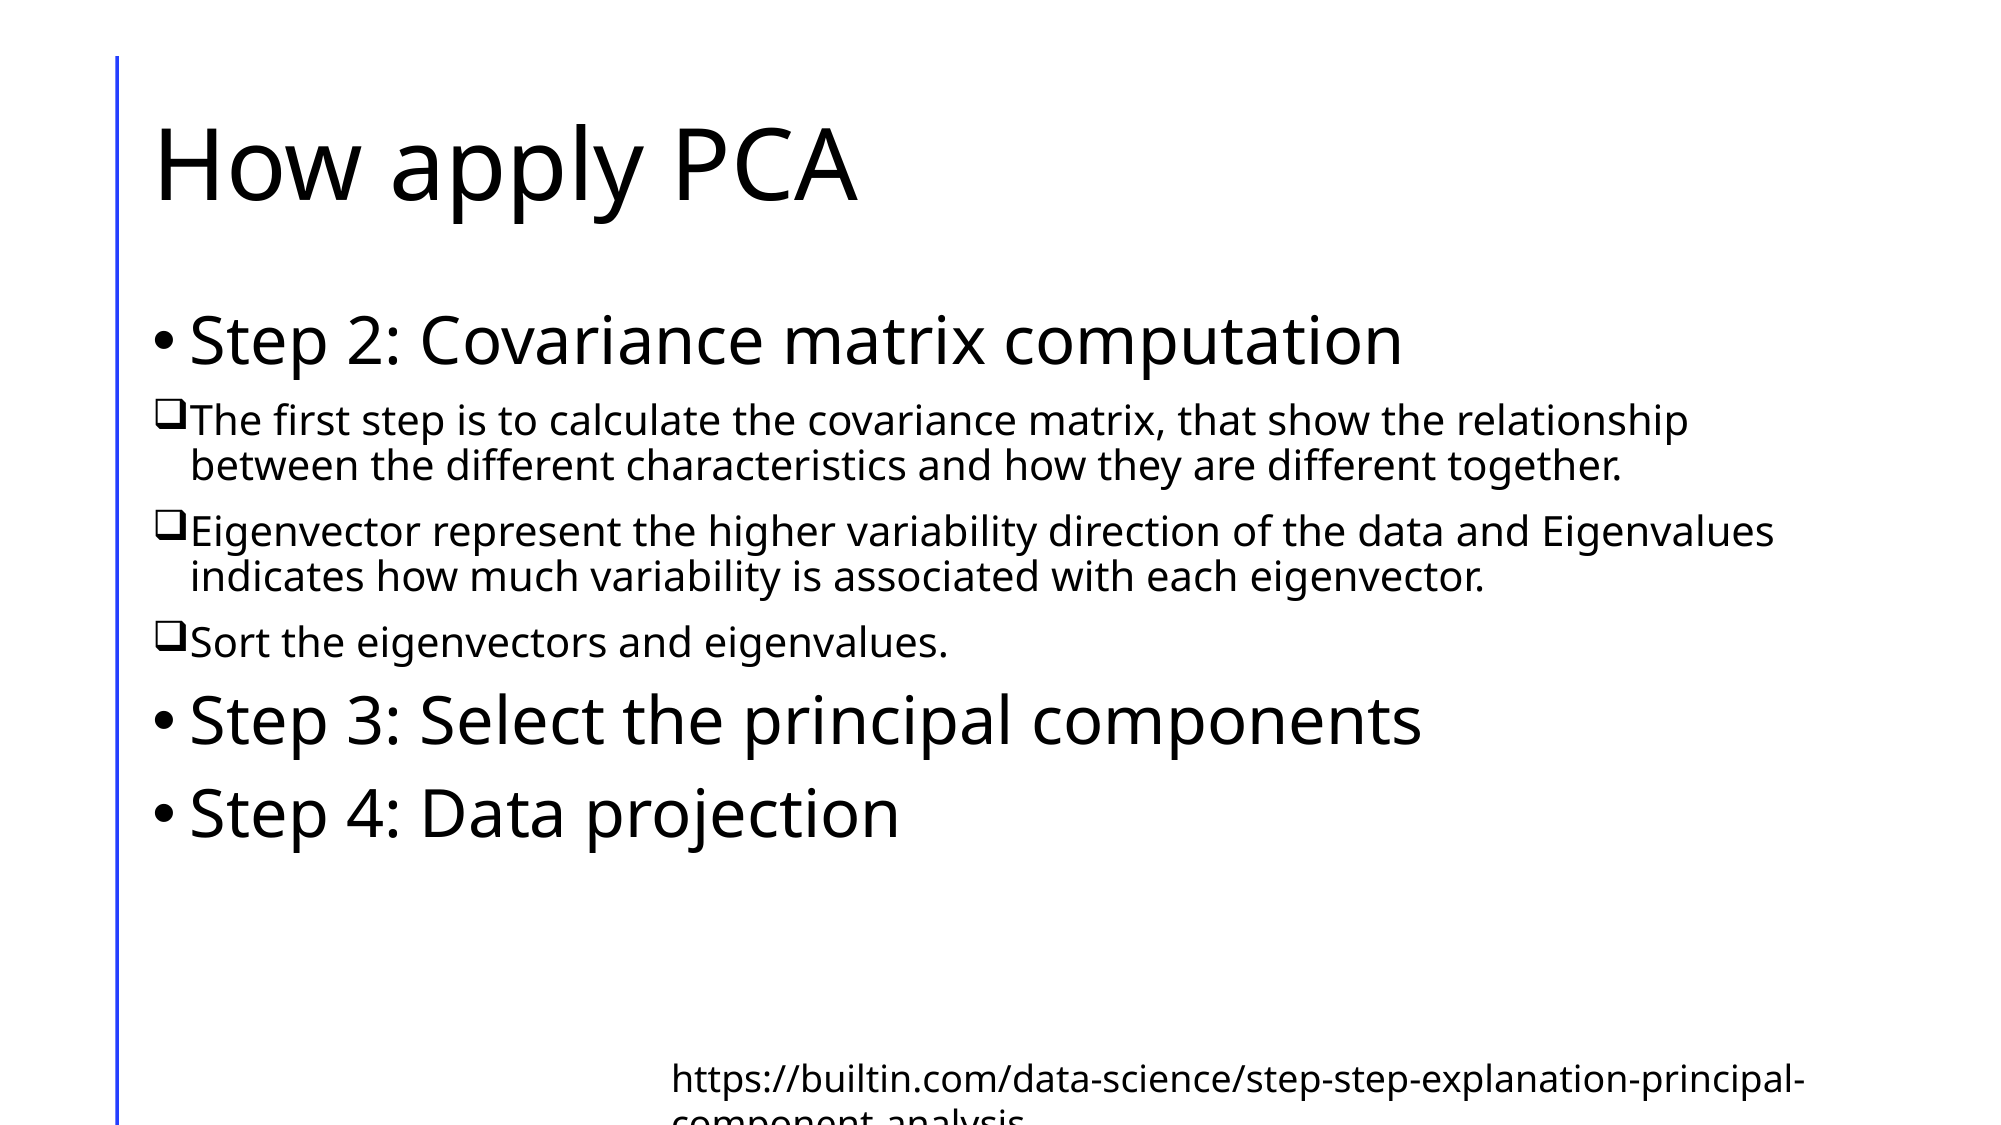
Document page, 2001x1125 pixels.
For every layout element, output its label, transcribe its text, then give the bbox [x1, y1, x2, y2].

title How apply PCA [137, 59, 1863, 278]
text_box https://builtin.com/data-science/step-step-explanation-principal-component-analysis [656, 1047, 2000, 1125]
list Step 2: Covariance matrix computation The first step is to calculate the covariance matrix, that show the relationship between the different characteristics and how they are different together. Eigenvector represent the higher variability direction of the data and Eigenvalues indicates how much variability is associated with each eigenvector. Sort the eigenvectors and eigenvalues. Step 3: Select the principal components Step 4: Data projection [137, 299, 1863, 1014]
